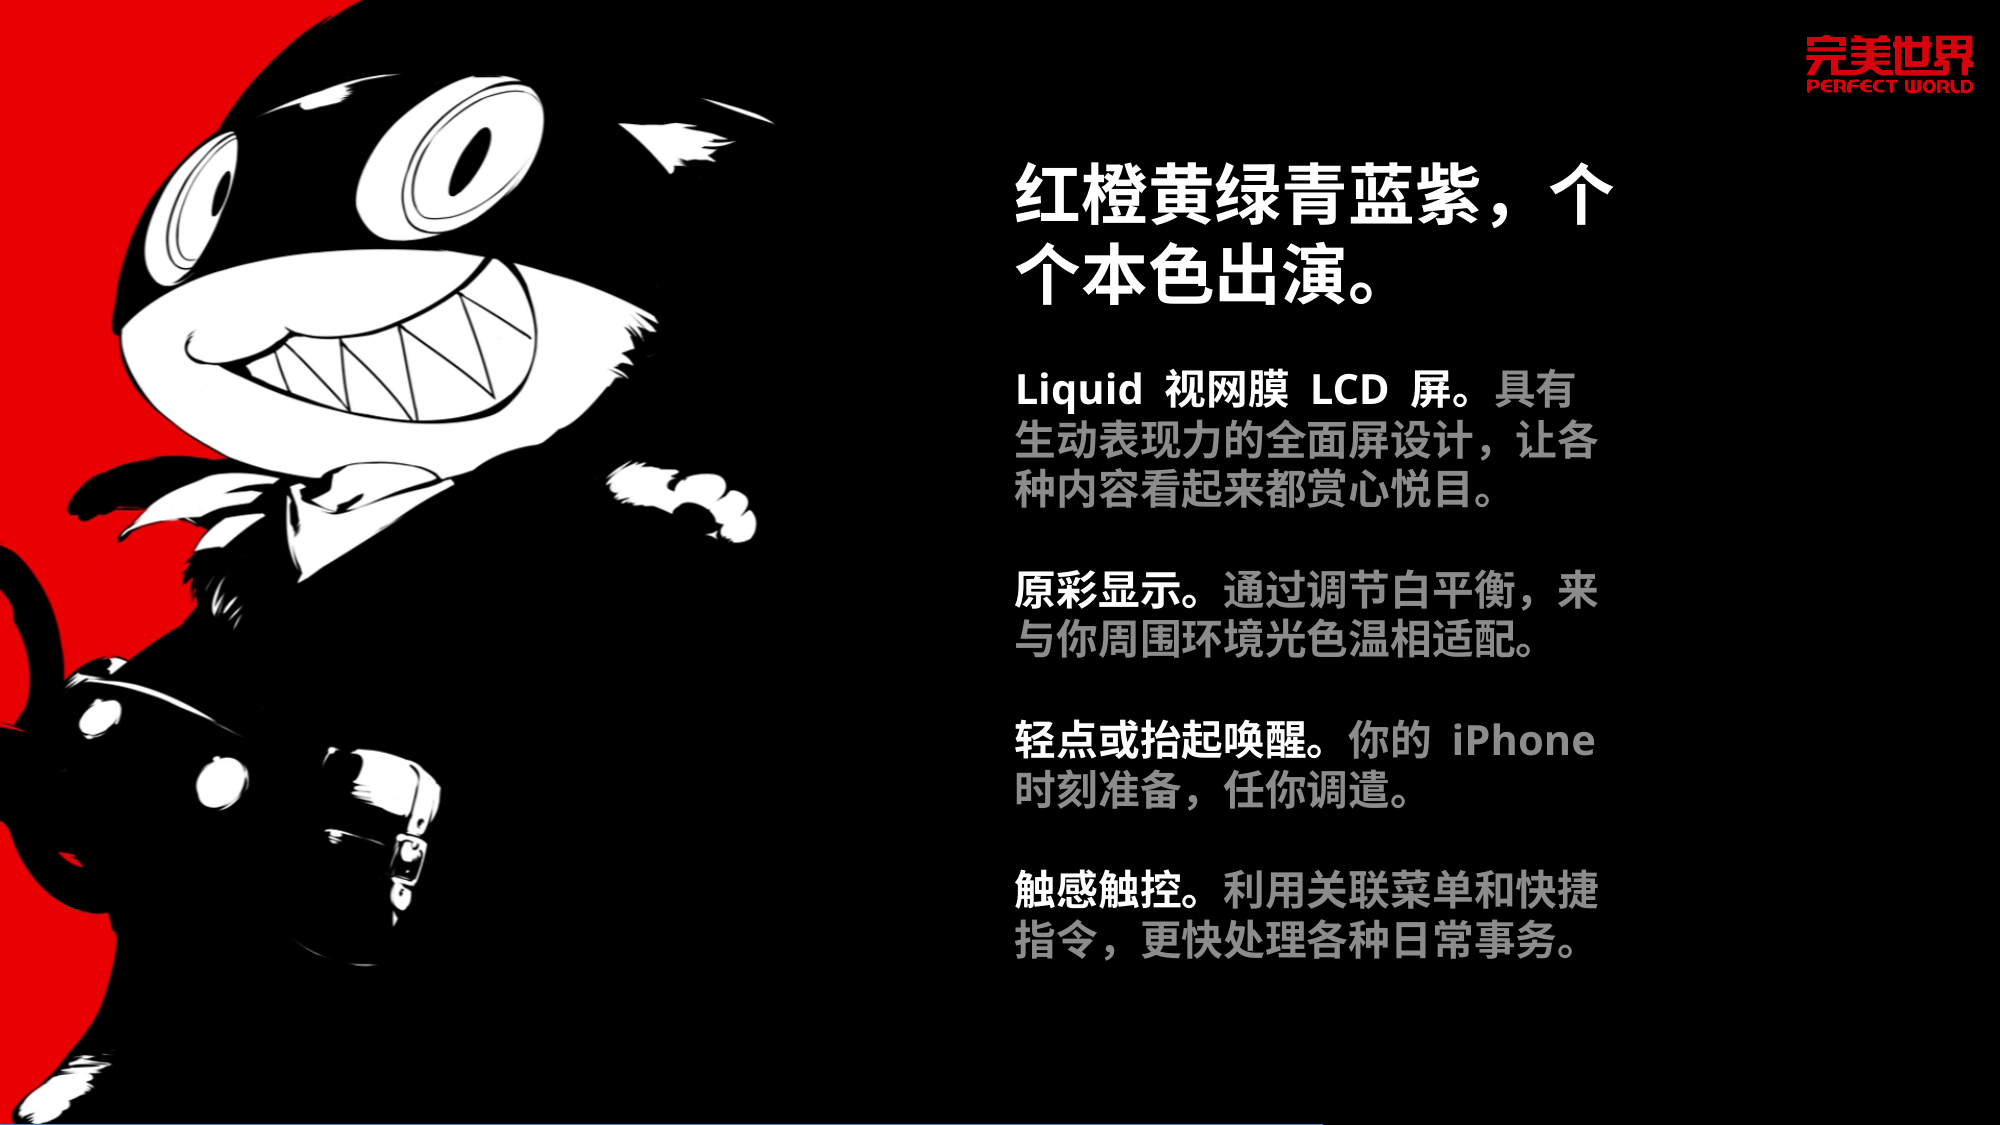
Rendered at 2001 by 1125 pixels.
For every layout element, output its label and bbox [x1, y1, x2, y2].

picture [1790, 0, 1991, 163]
text_box [0, 0, 2000, 1125]
